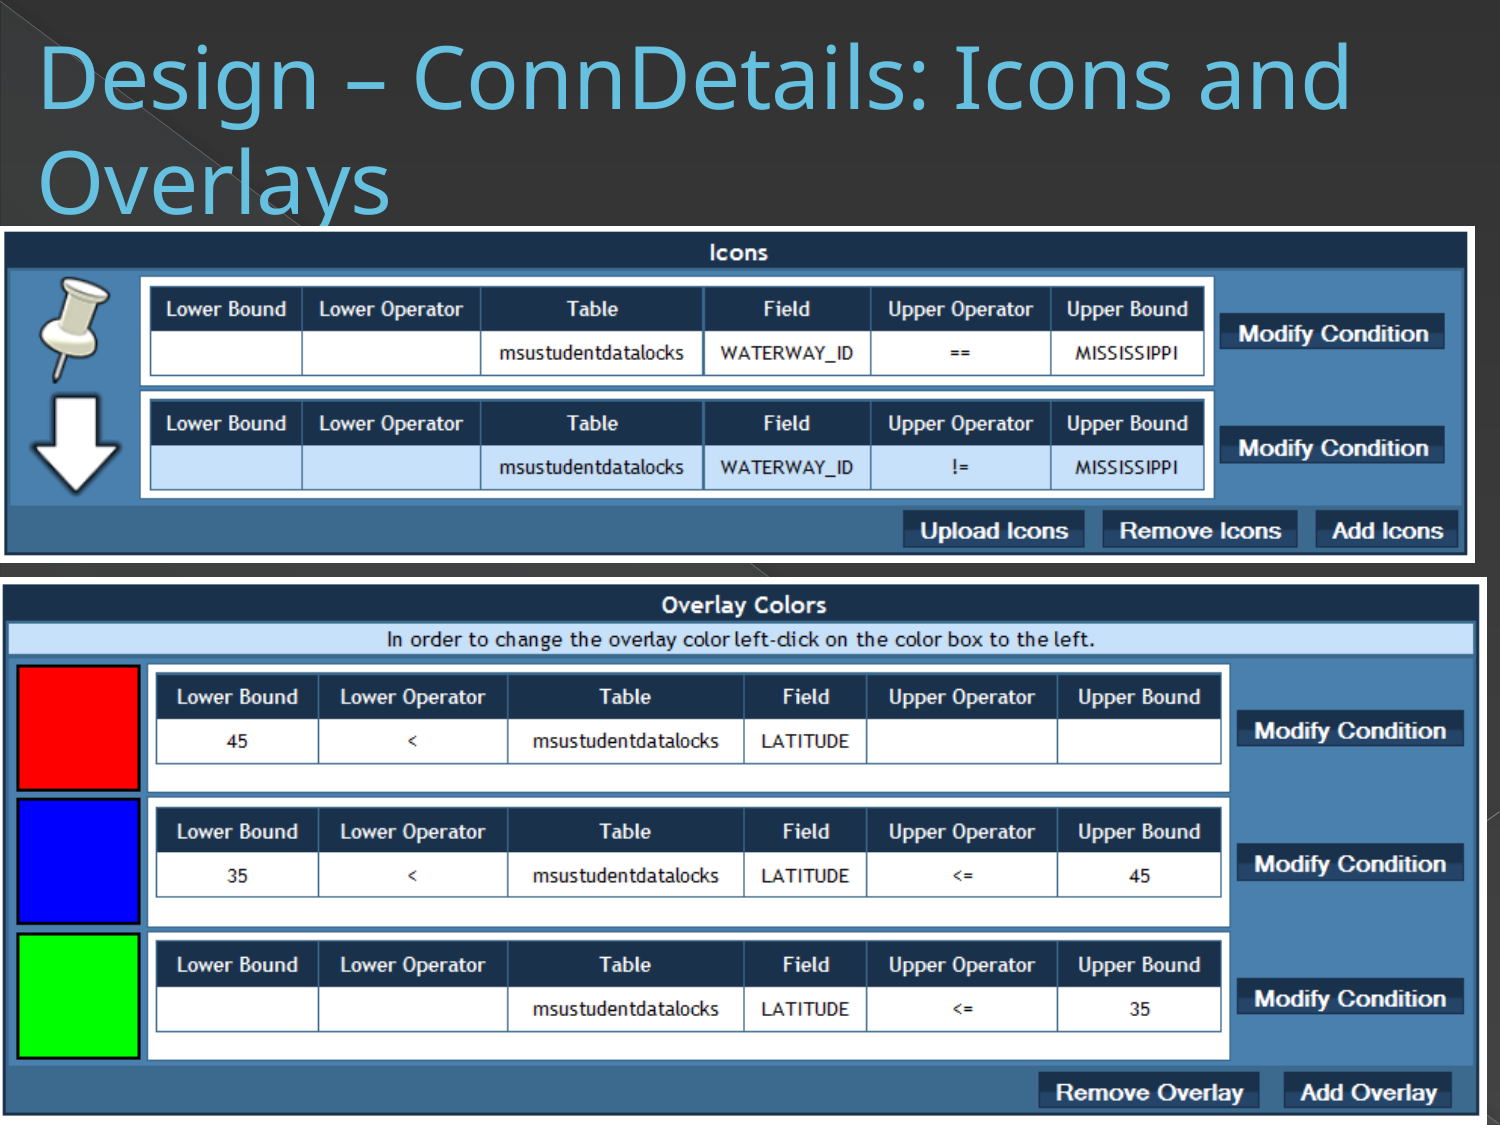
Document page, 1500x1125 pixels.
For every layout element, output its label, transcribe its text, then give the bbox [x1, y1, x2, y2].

picture [0, 226, 1476, 563]
title Design – ConnDetails: Icons and Overlays [12, 12, 1488, 242]
picture [0, 576, 1487, 1125]
